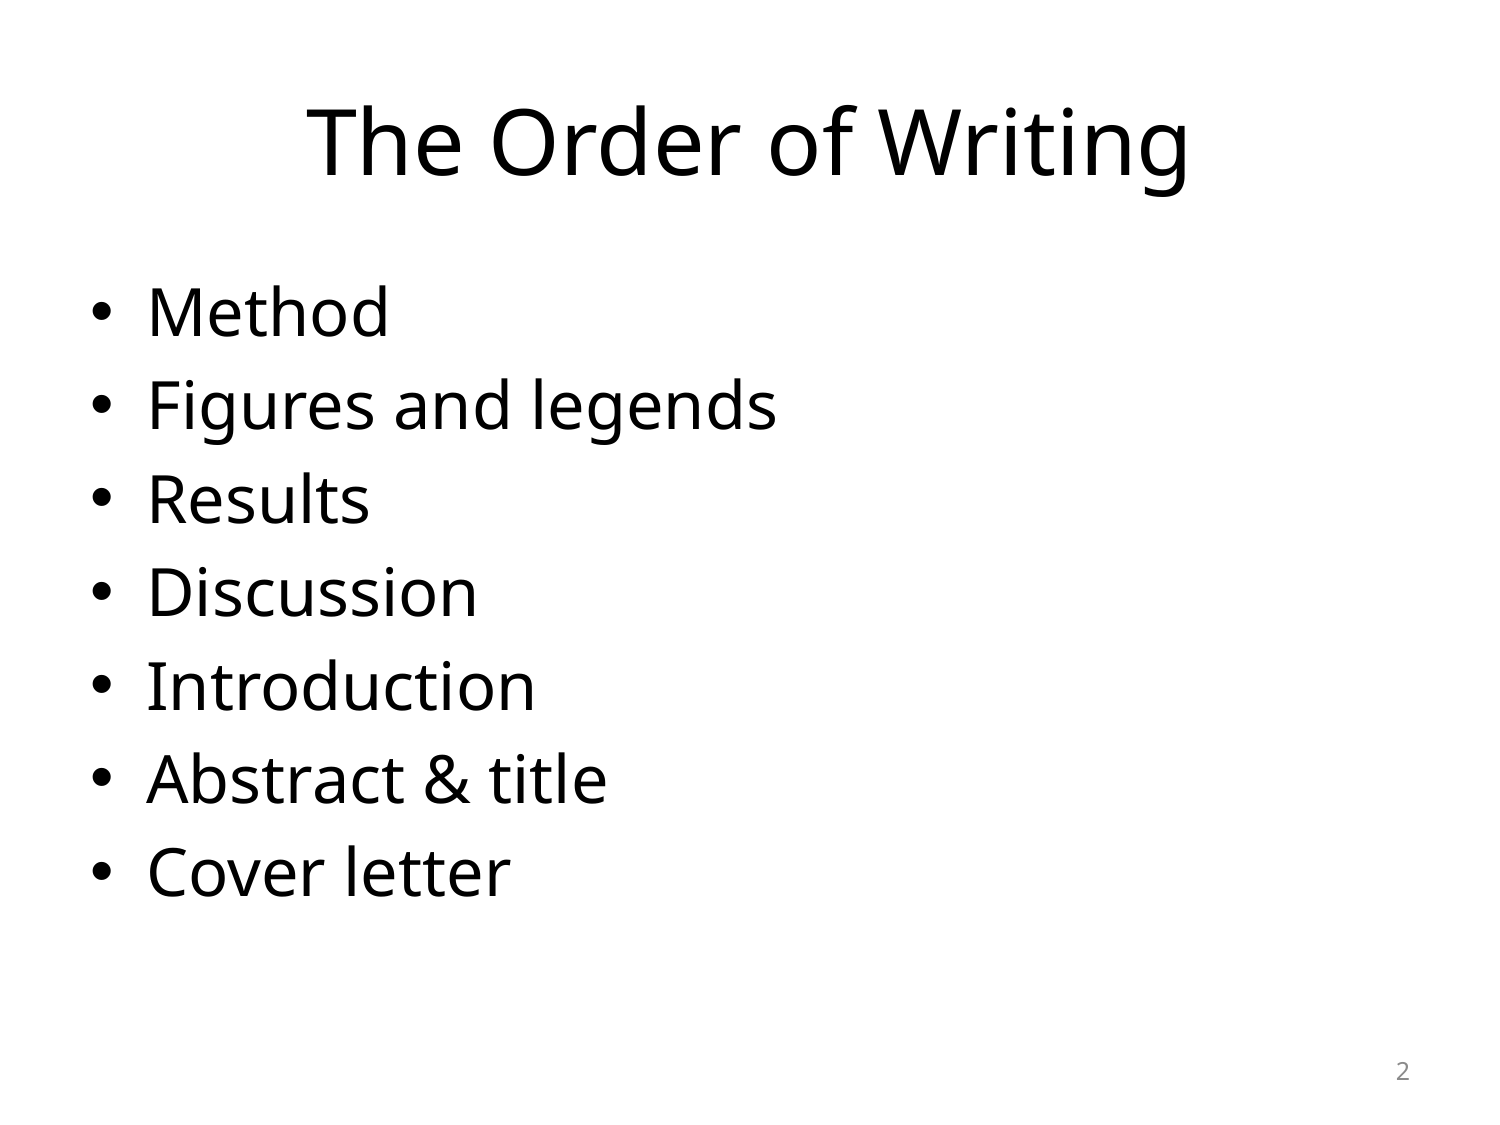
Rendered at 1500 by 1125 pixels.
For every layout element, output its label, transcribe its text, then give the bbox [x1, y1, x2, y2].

title The Order of Writing [75, 45, 1425, 233]
list Method Figures and legends Results Discussion Introduction Abstract & title Cover letter [75, 262, 1425, 1005]
slide_number 2 [1074, 1042, 1425, 1103]
